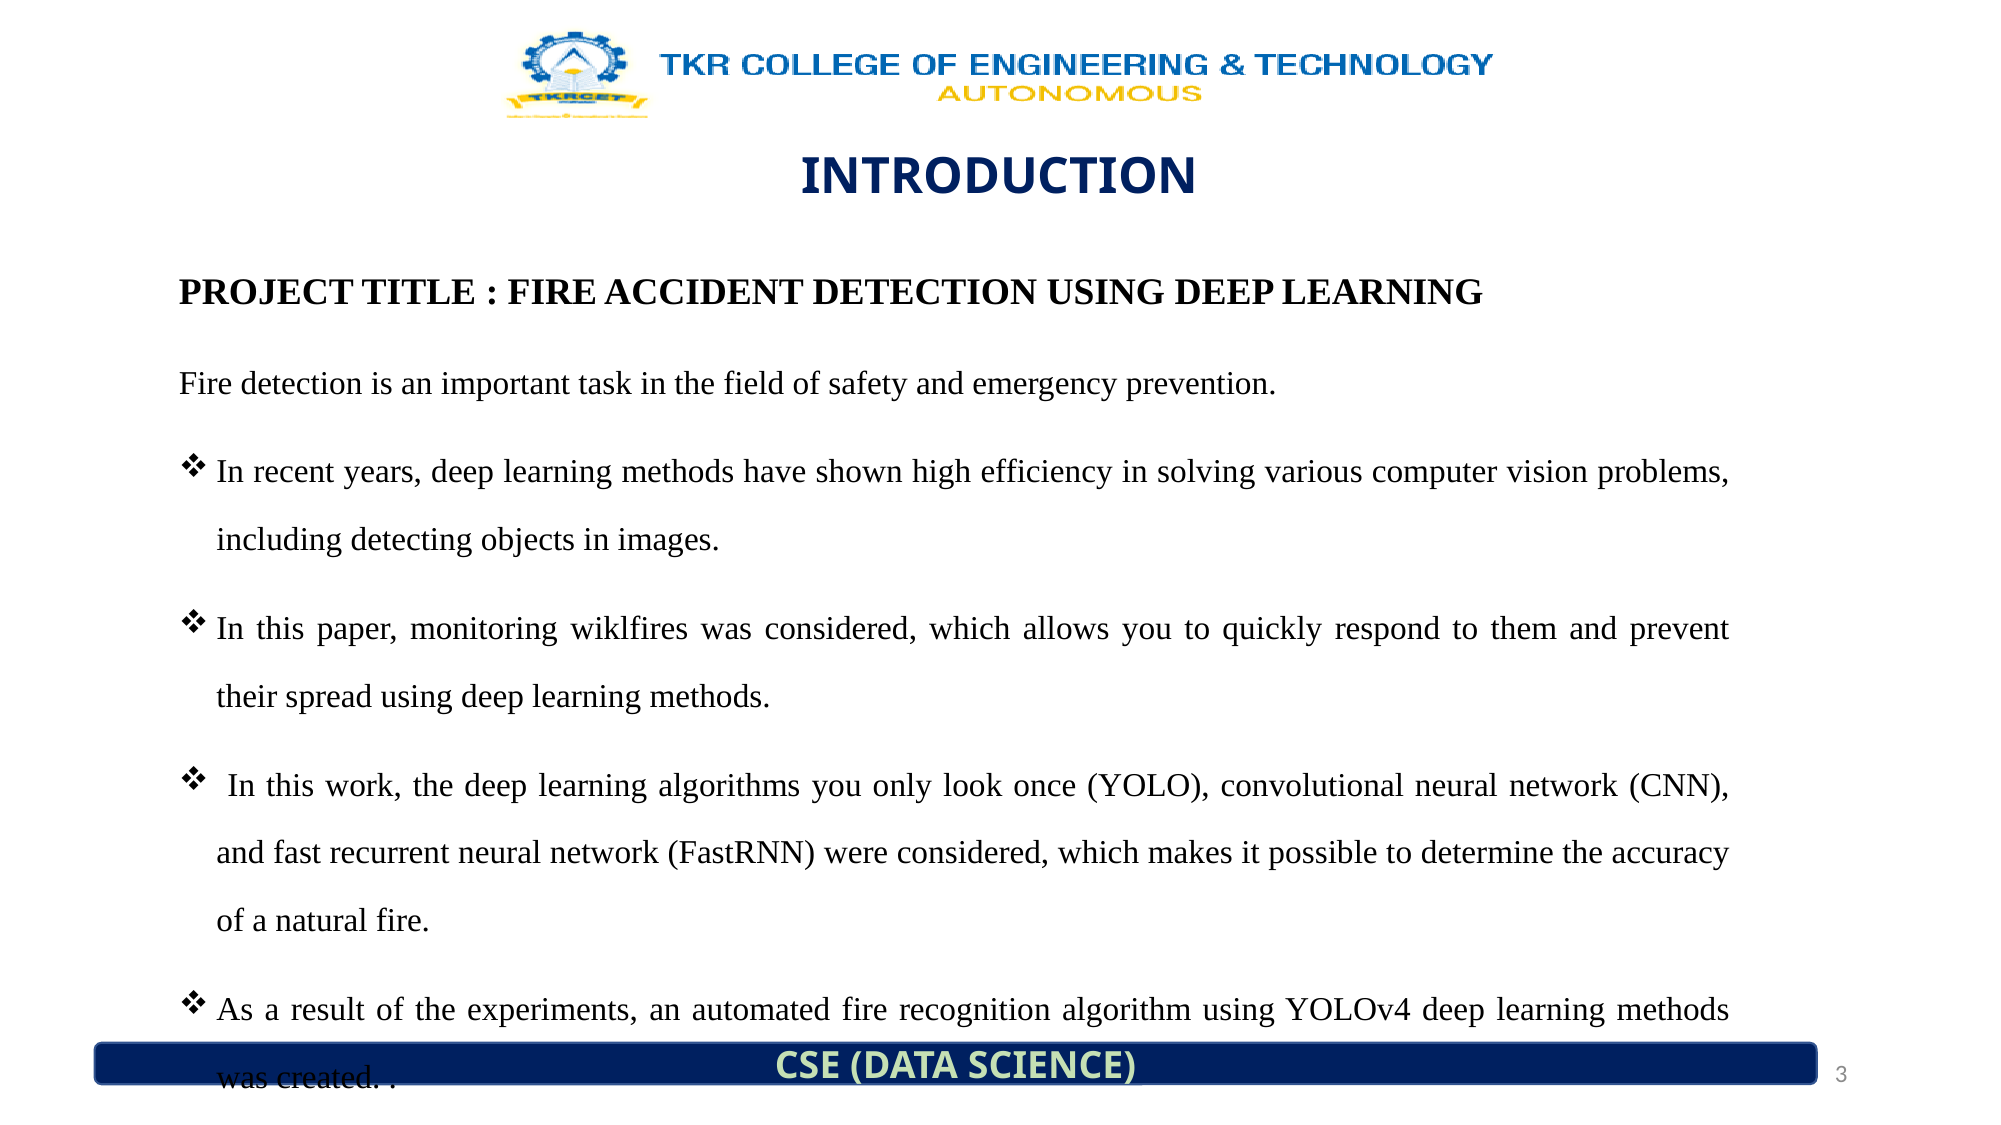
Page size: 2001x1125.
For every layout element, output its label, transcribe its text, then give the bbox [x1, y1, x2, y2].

text_box CSE (DATA SCIENCE) [93, 1041, 1818, 1086]
text_box INTRODUCTION [705, 136, 1295, 211]
slide_number 3 [1412, 1042, 1863, 1103]
picture [486, 23, 1514, 119]
list PROJECT TITLE : FIRE ACCIDENT DETECTION USING DEEP LEARNING Fire detection is an important task in the field of safety and emergency prevention. In recent years, deep learning methods have shown high efficiency in solving various computer vision problems, including detecting objects in images. In this paper, monitoring wiklfires was considered, which allows you to quickly respond to them and prevent their spread using deep learning methods. In this work, the deep learning algorithms you only look once (YOLO), convolutional neural network (CNN), and fast recurrent neural network (FastRNN) were considered, which makes it possible to determine the accuracy of a natural fire. As a result of the experiments, an automated fire recognition algorithm using YOLOv4 deep learning methods was created. . [163, 228, 1748, 1085]
